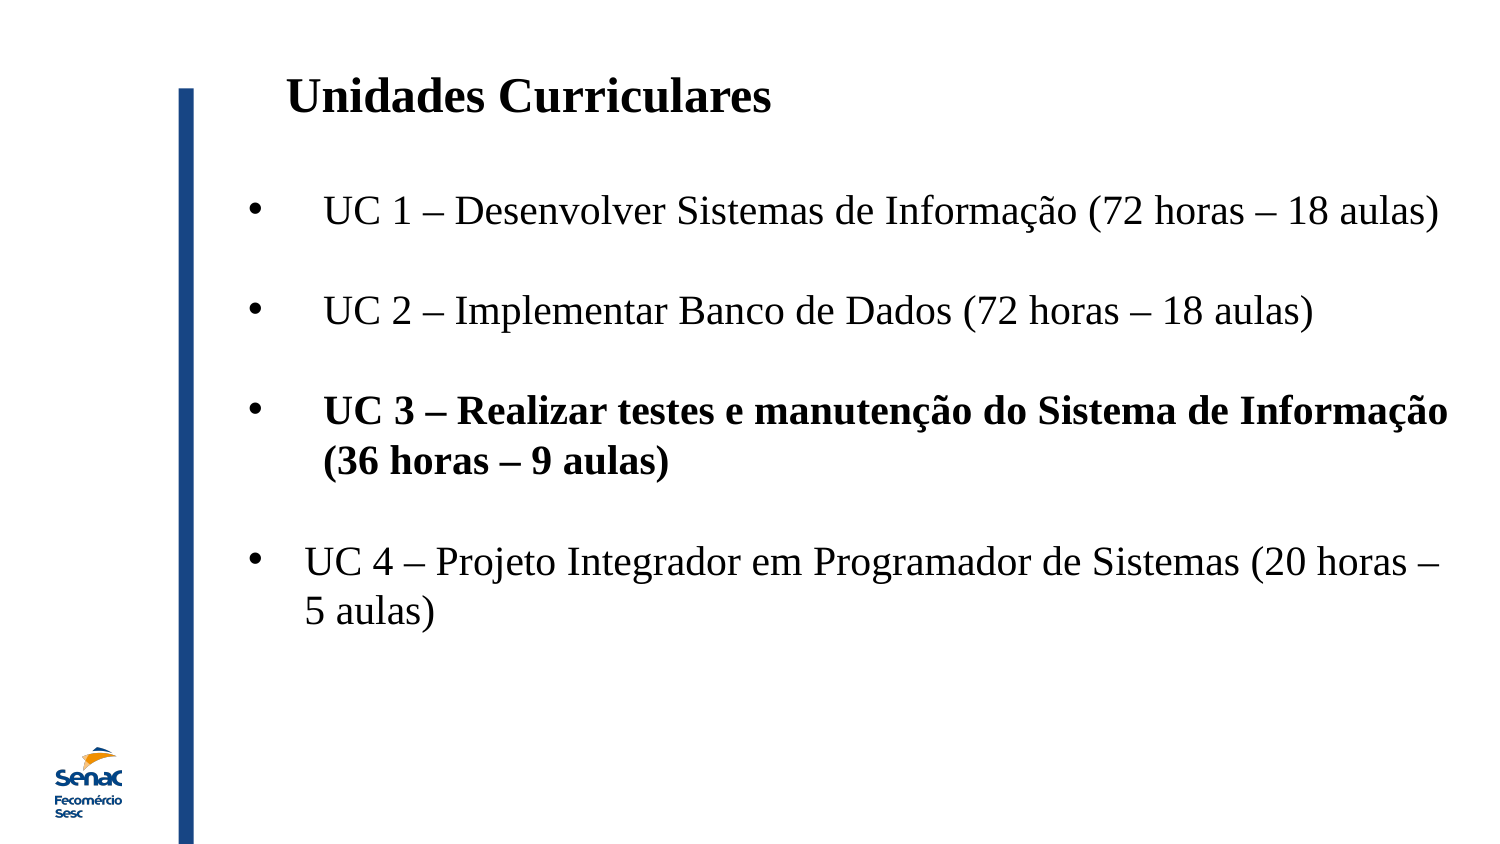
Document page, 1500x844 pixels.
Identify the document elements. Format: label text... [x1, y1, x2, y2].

picture [55, 747, 122, 818]
text_box UC 1 – Desenvolver Sistemas de Informação (72 horas – 18 aulas) UC 2 – Implementar Banco de Dados (72 horas – 18 aulas) UC 3 – Realizar testes e manutenção do Sistema de Informação (36 horas – 9 aulas) UC 4 – Projeto Integrador em Programador de Sistemas (20 horas – 5 aulas) [233, 175, 1474, 716]
text_box Unidades Curriculares [270, 54, 1500, 130]
